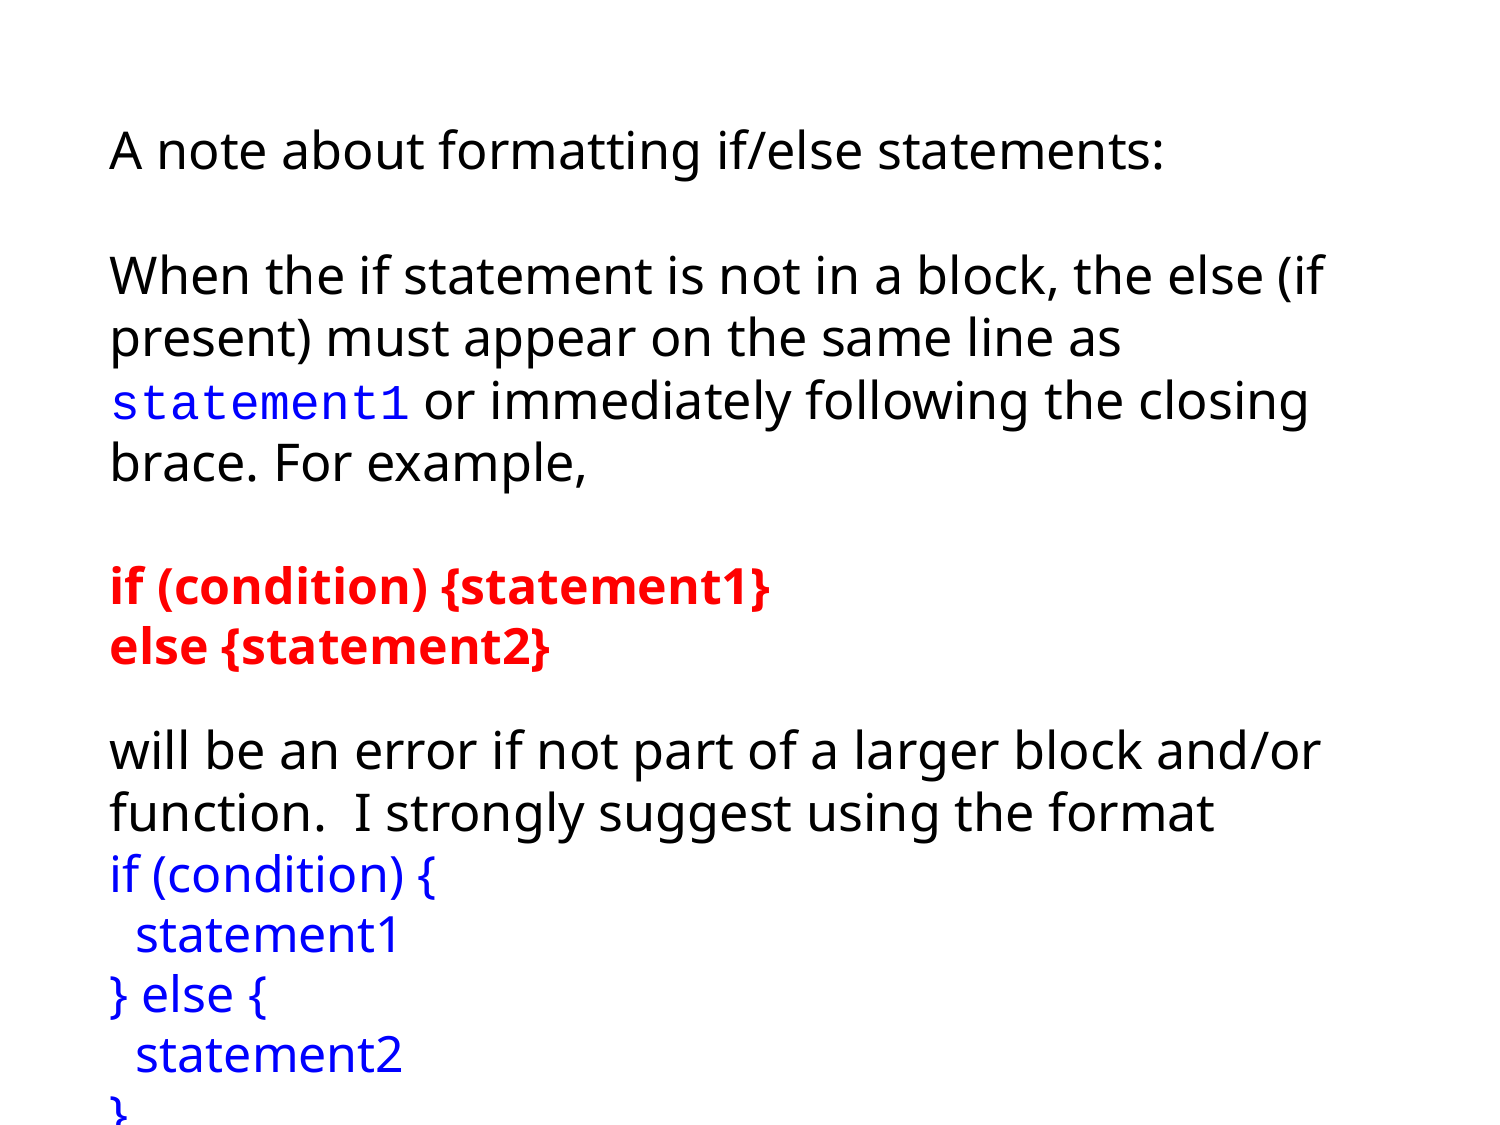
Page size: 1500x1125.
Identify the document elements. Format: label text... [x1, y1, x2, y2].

list A note about formatting if/else statements: When the if statement is not in a block, the else (if present) must appear on the same line as statement1 or immediately following the closing brace. For example, if (condition) {statement1} else {statement2} will be an error if not part of a larger block and/or function. I strongly suggest using the format if (condition) { statement1 } else { statement2 } [103, 111, 1357, 1077]
